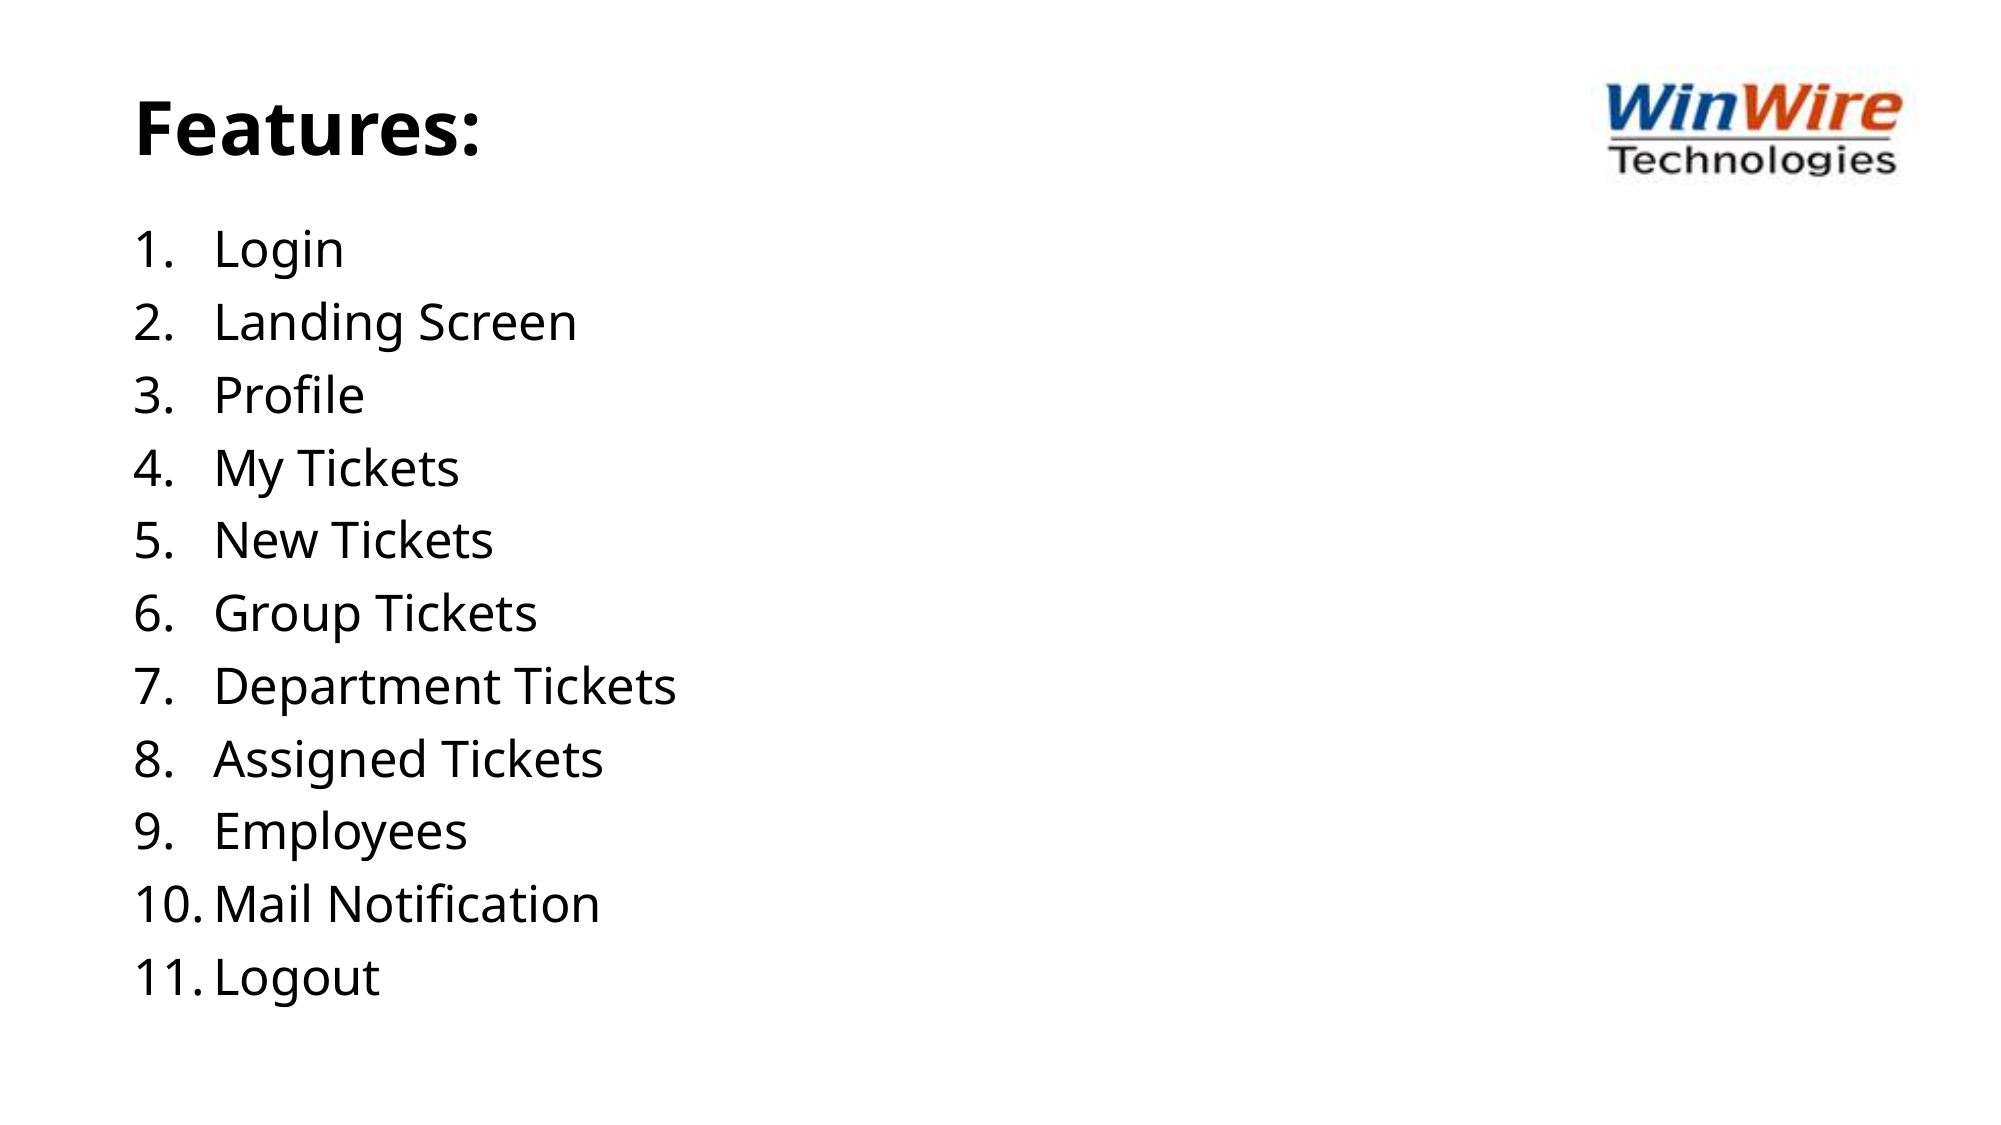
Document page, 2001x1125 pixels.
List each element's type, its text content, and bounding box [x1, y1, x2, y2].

picture [1591, 0, 1917, 263]
title Features: [118, 22, 1591, 216]
list Login Landing Screen Profile My Tickets New Tickets Group Tickets Department Tickets Assigned Tickets Employees Mail Notification Logout [118, 216, 1844, 1020]
